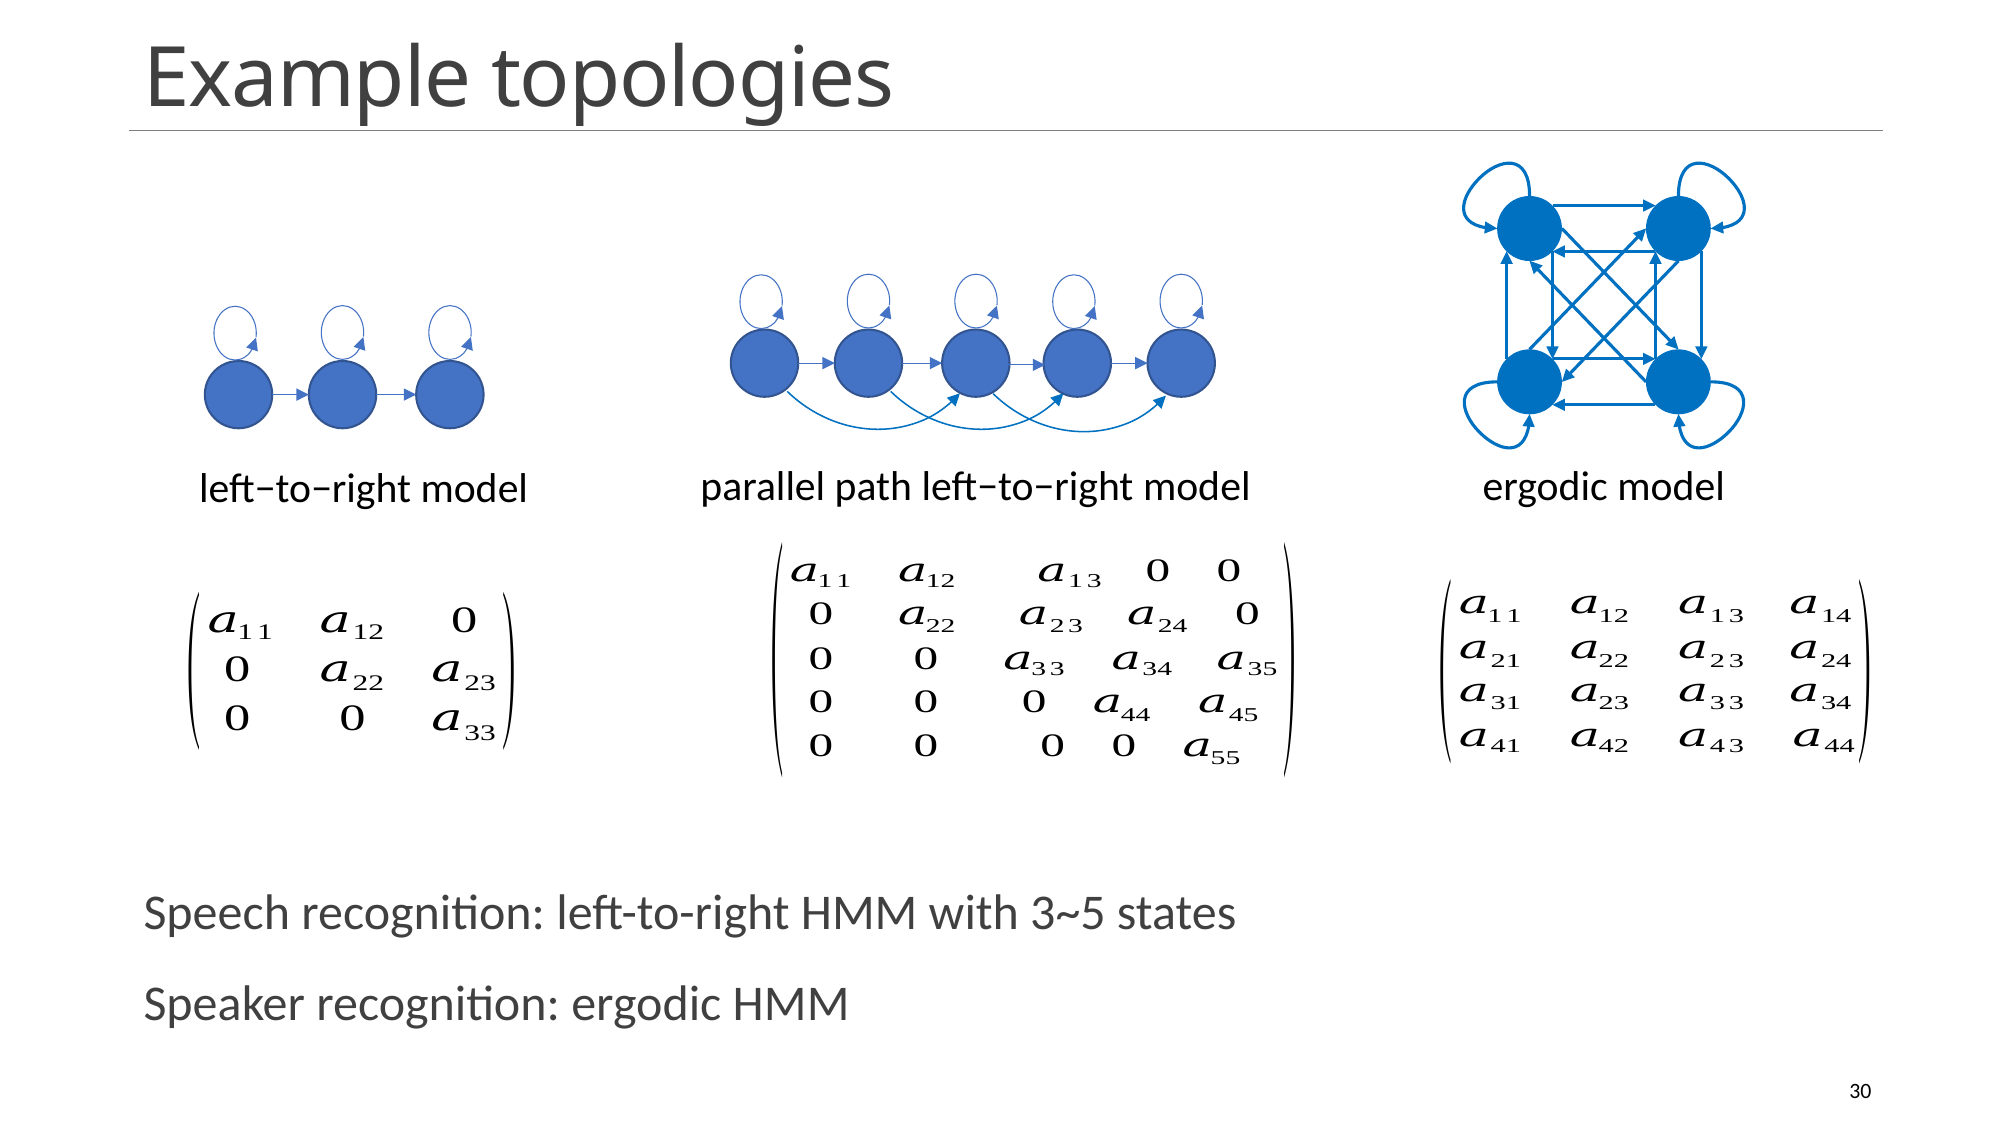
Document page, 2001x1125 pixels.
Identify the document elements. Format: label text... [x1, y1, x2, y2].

slide_number 30 [1671, 1059, 1887, 1120]
title Example topologies [128, 19, 1883, 131]
text_box ergodic model [1467, 451, 1740, 517]
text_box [204, 305, 485, 429]
text_box left−to−right model [184, 453, 544, 519]
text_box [1496, 195, 1712, 415]
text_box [730, 195, 1216, 427]
text_box parallel path left−to−right model [685, 450, 1266, 516]
list Speech recognition: left-to-right HMM with 3~5 states Speaker recognition: ergodic HMM [128, 140, 1883, 1034]
